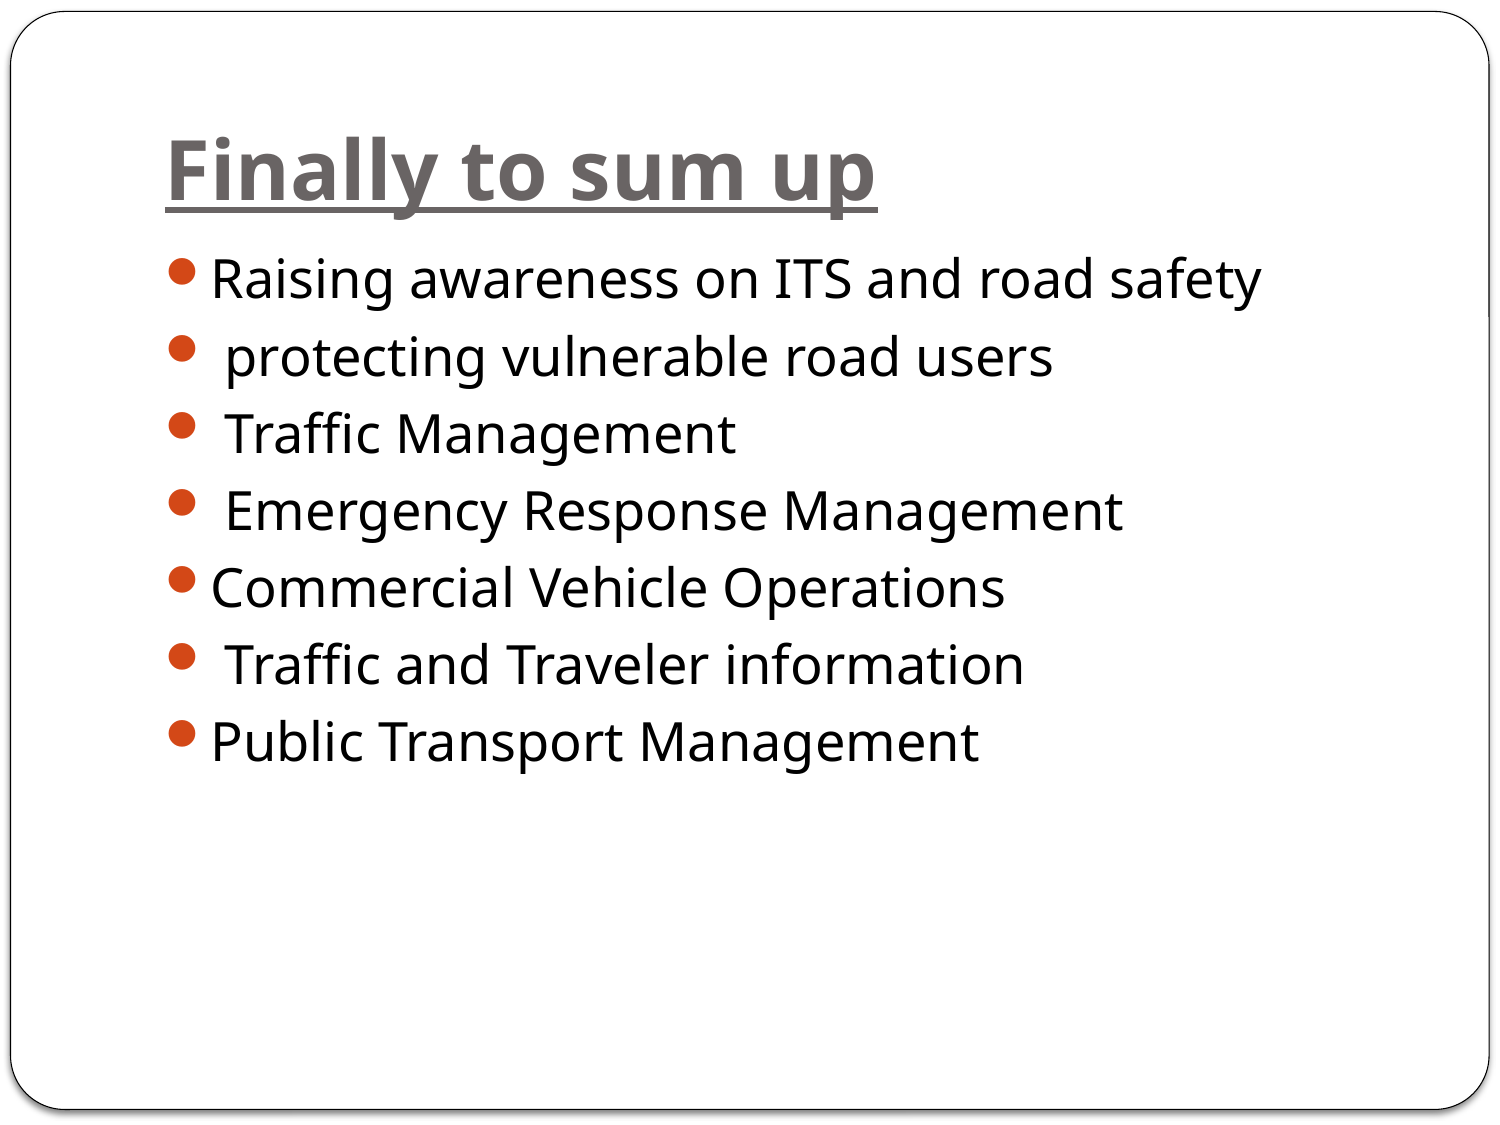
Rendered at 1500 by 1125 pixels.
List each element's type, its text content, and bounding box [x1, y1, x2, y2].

title Finally to sum up [150, 45, 1425, 233]
list Raising awareness on ITS and road safety protecting vulnerable road users Traffic Management Emergency Response Management Commercial Vehicle Operations Traffic and Traveler information Public Transport Management [150, 237, 1425, 988]
